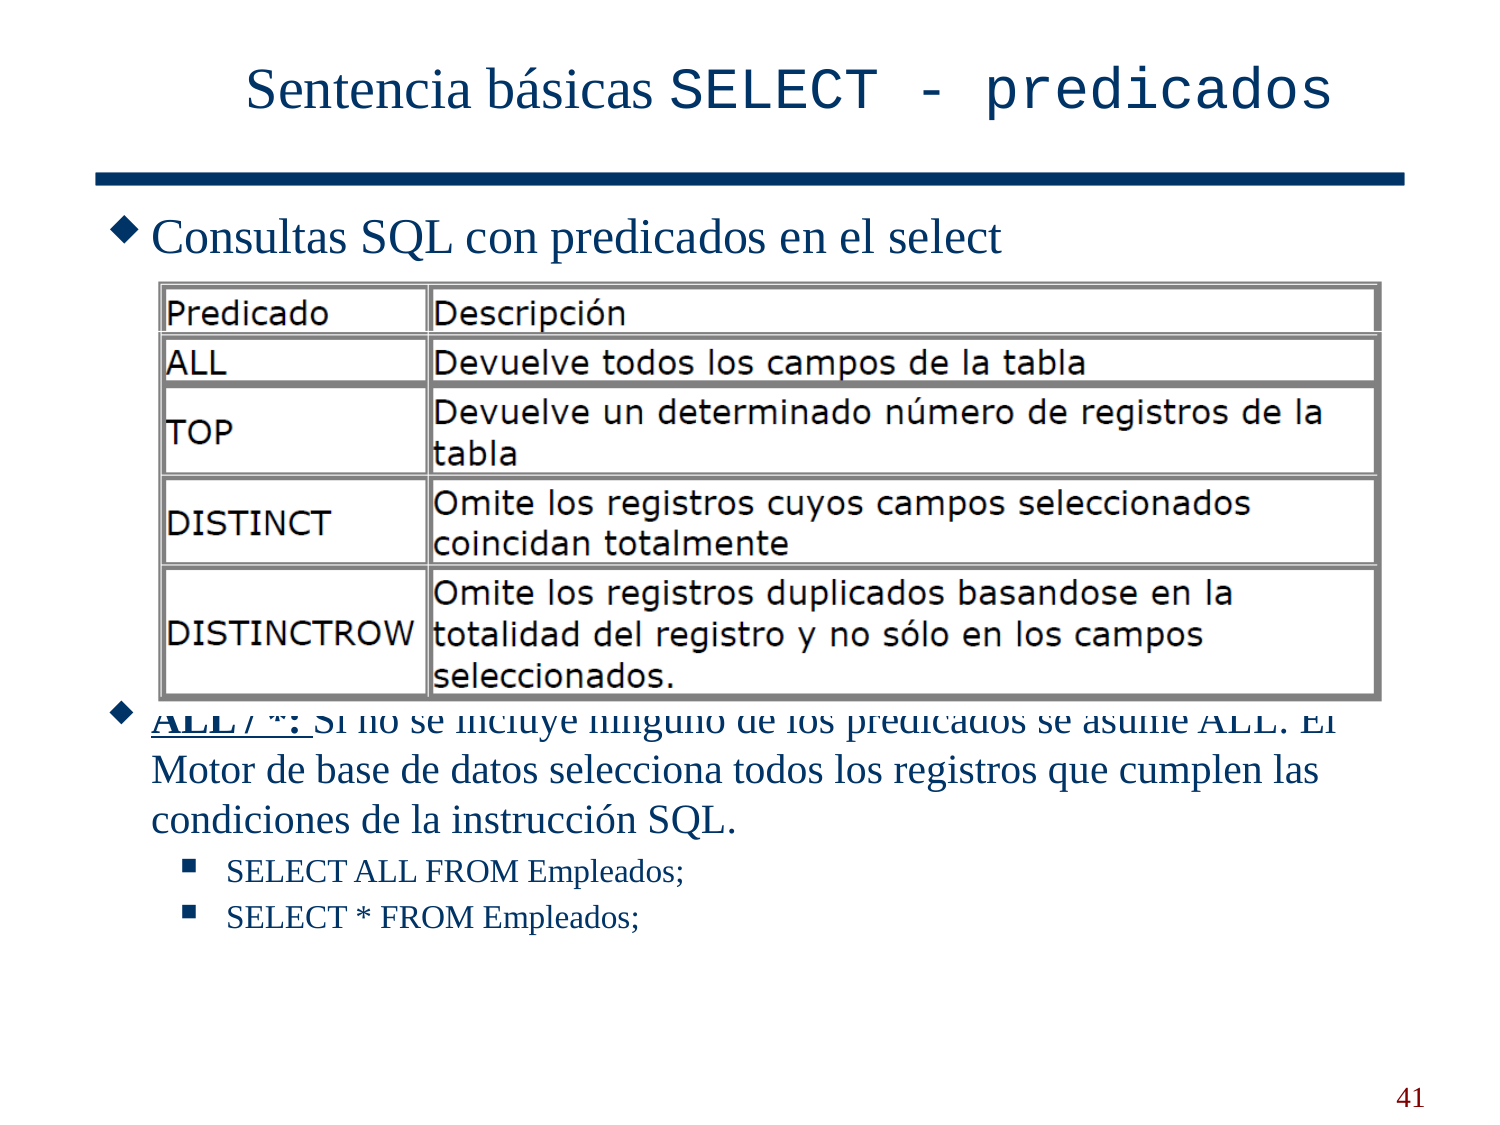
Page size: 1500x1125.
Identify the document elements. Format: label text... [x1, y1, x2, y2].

title Sentencia básicas SELECT - predicados [184, 20, 1397, 161]
text_box 41 [1080, 1046, 1441, 1121]
list Consultas SQL con predicados en el select ALL / *: Si no se incluye ninguno de los predicados se asume ALL. El Motor de base de datos selecciona todos los registros que cumplen las condiciones de la instrucción SQL. SELECT ALL FROM Empleados; SELECT * FROM Empleados; [92, 196, 1447, 1000]
picture [146, 266, 1393, 717]
